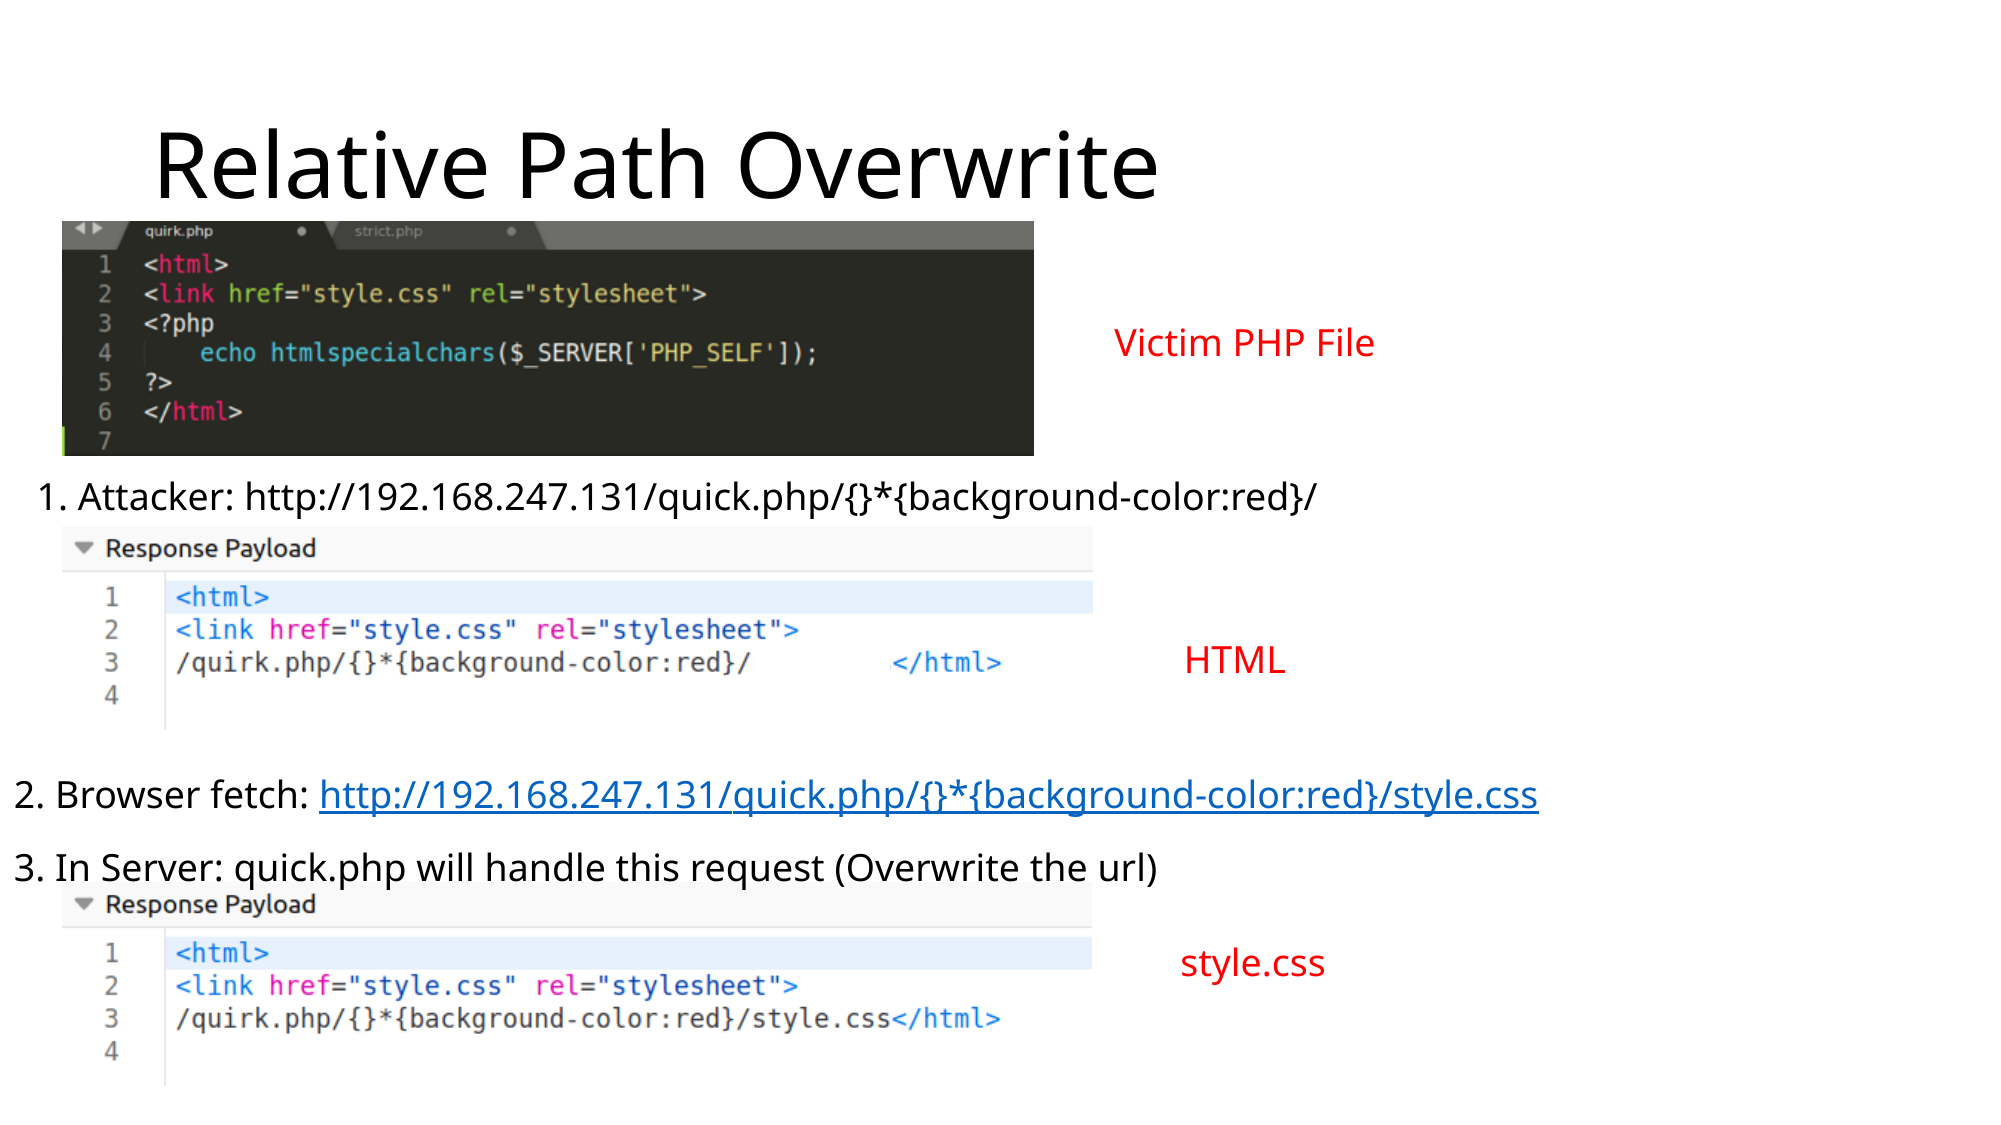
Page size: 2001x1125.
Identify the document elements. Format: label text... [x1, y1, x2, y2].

text_box 2. Browser fetch: http://192.168.247.131/quick.php/{}*{background-color:red}/style.css 3. In Server: quick.php will handle this request (Overwrite the url) [0, 738, 1554, 897]
text_box Victim PHP File [1099, 311, 1391, 371]
text_box 1. Attacker: http://192.168.247.131/quick.php/{}*{background-color:red}/ [21, 465, 1334, 526]
picture [62, 882, 1092, 1086]
title Relative Path Overwrite [137, 59, 1863, 278]
text_box style.css [1165, 931, 1341, 992]
picture [62, 526, 1093, 731]
text_box HTML [1168, 628, 1301, 688]
picture [62, 221, 1034, 456]
